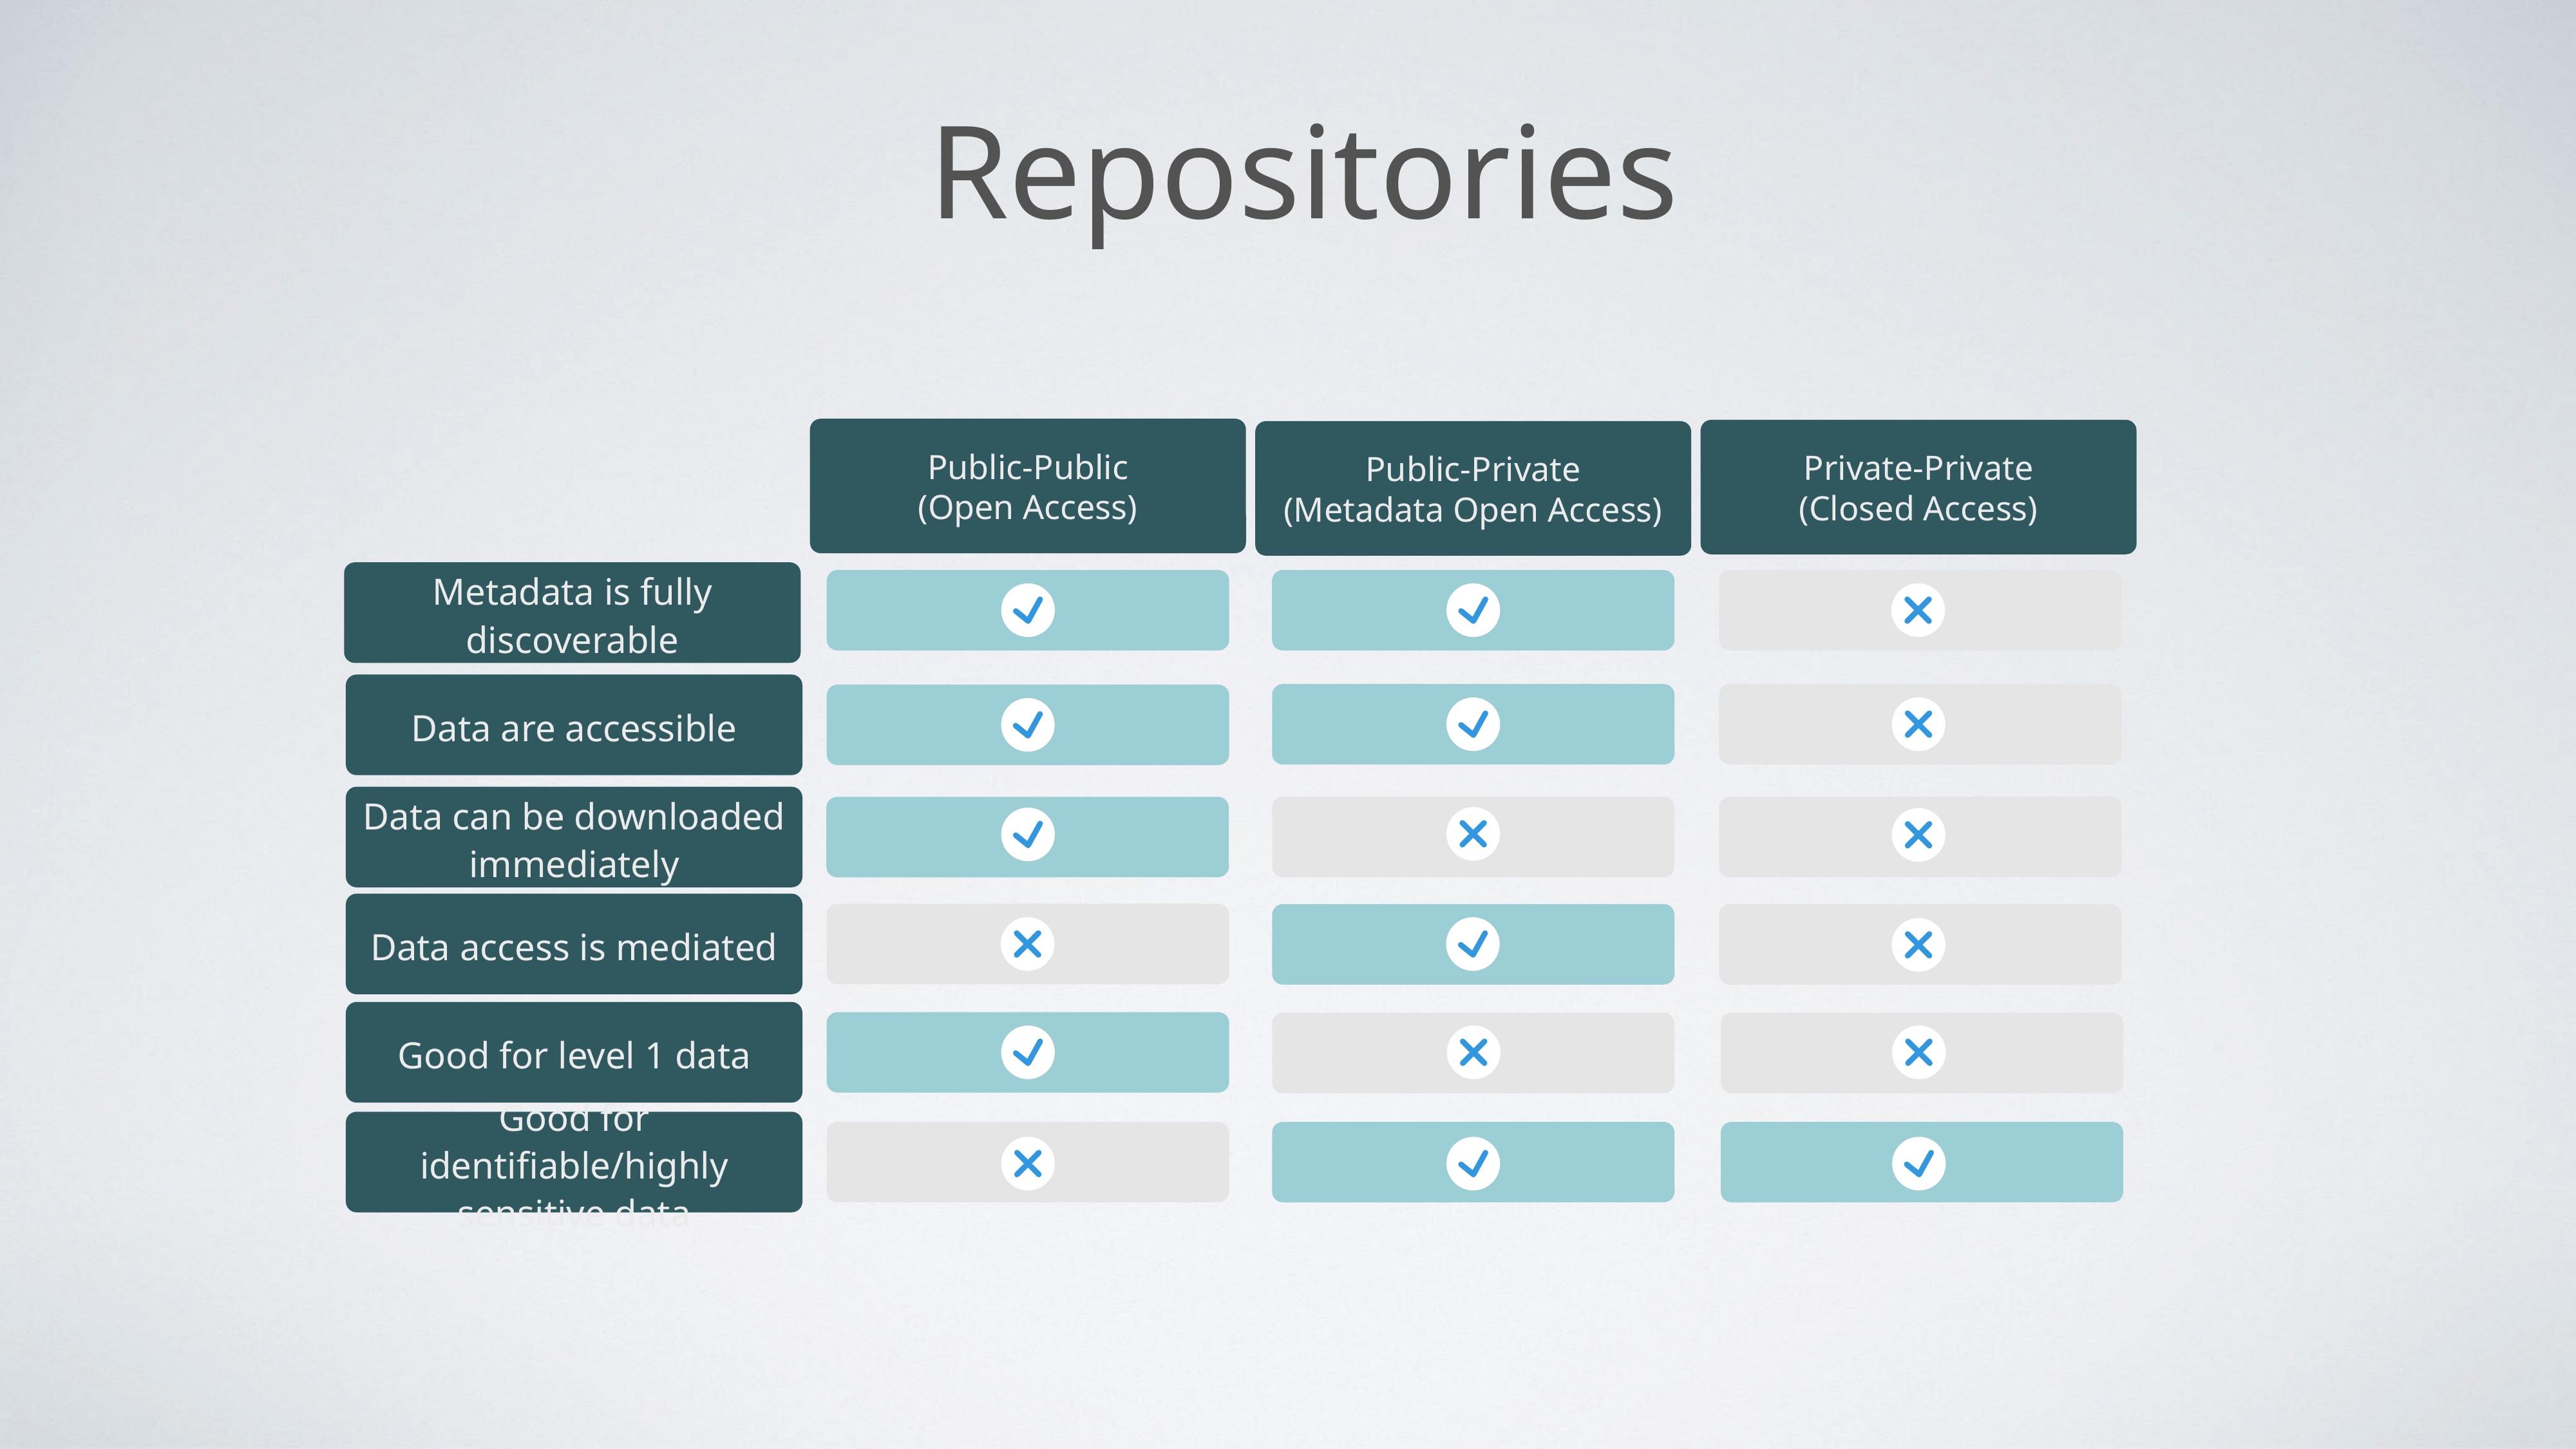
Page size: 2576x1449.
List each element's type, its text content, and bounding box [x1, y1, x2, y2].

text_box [343, 418, 2137, 1213]
picture [0, 0, 2576, 1449]
title Repositories [76, 71, 2532, 263]
